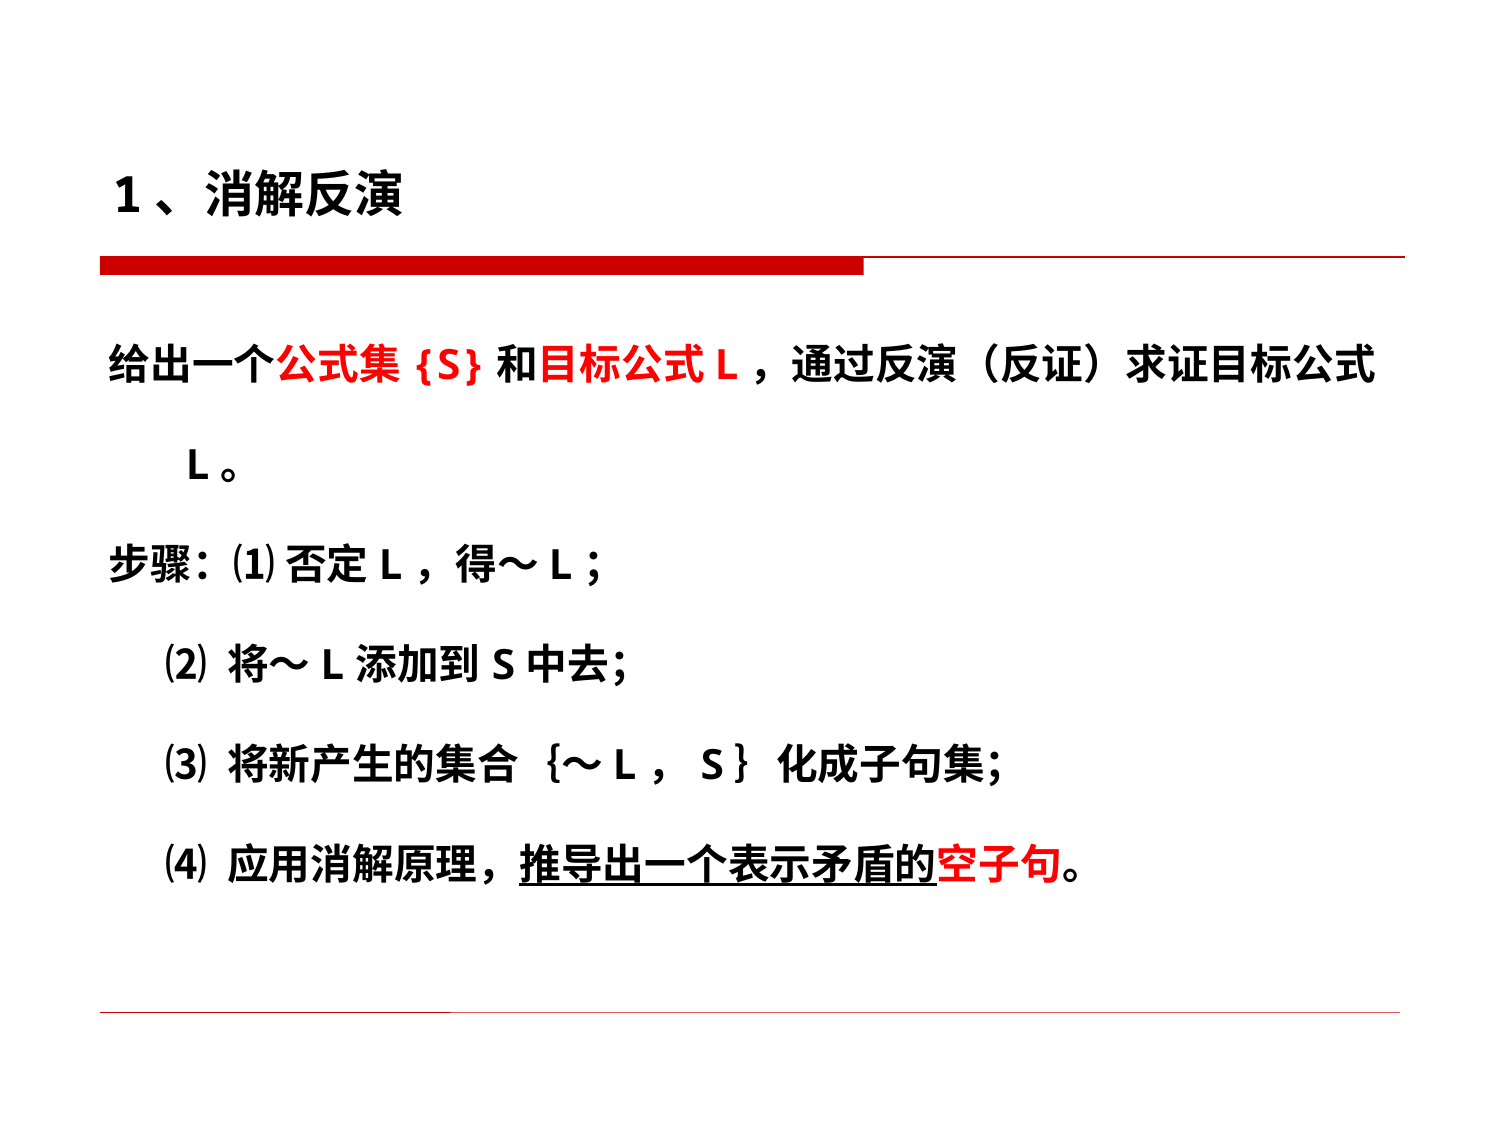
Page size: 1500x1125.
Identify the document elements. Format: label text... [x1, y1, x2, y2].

text_box 1、消解反演 [112, 162, 413, 223]
list 给出一个公式集{S}和目标公式L，通过反演（反证）求证目标公式L。 步骤：⑴ 否定L，得～L； ⑵ 将～L添加到S中去； ⑶ 将新产生的集合｛～L，S｝化成子句集； ⑷ 应用消解原理，推导出一个表示矛盾的空子句。 [108, 287, 1400, 926]
